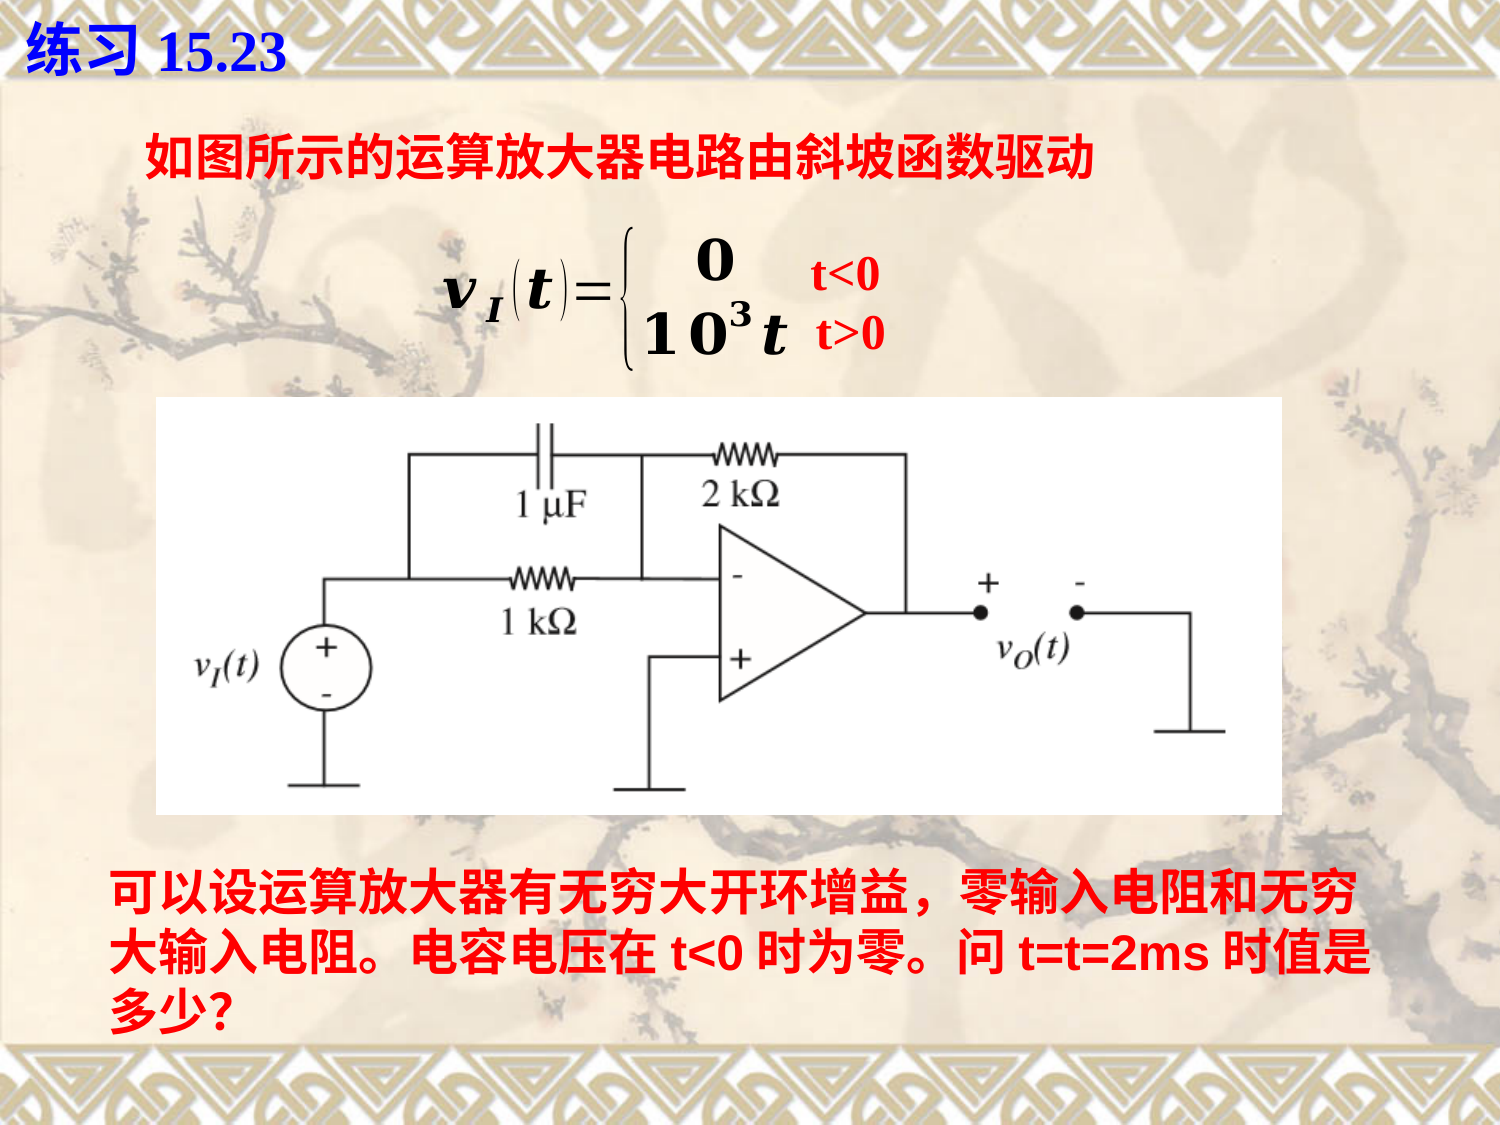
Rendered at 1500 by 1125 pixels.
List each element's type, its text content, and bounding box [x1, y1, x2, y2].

text_box t>0 [815, 299, 887, 360]
picture [0, 0, 1500, 1125]
text_box 练习15.23 [11, 6, 303, 91]
text_box t<0 [810, 240, 881, 301]
